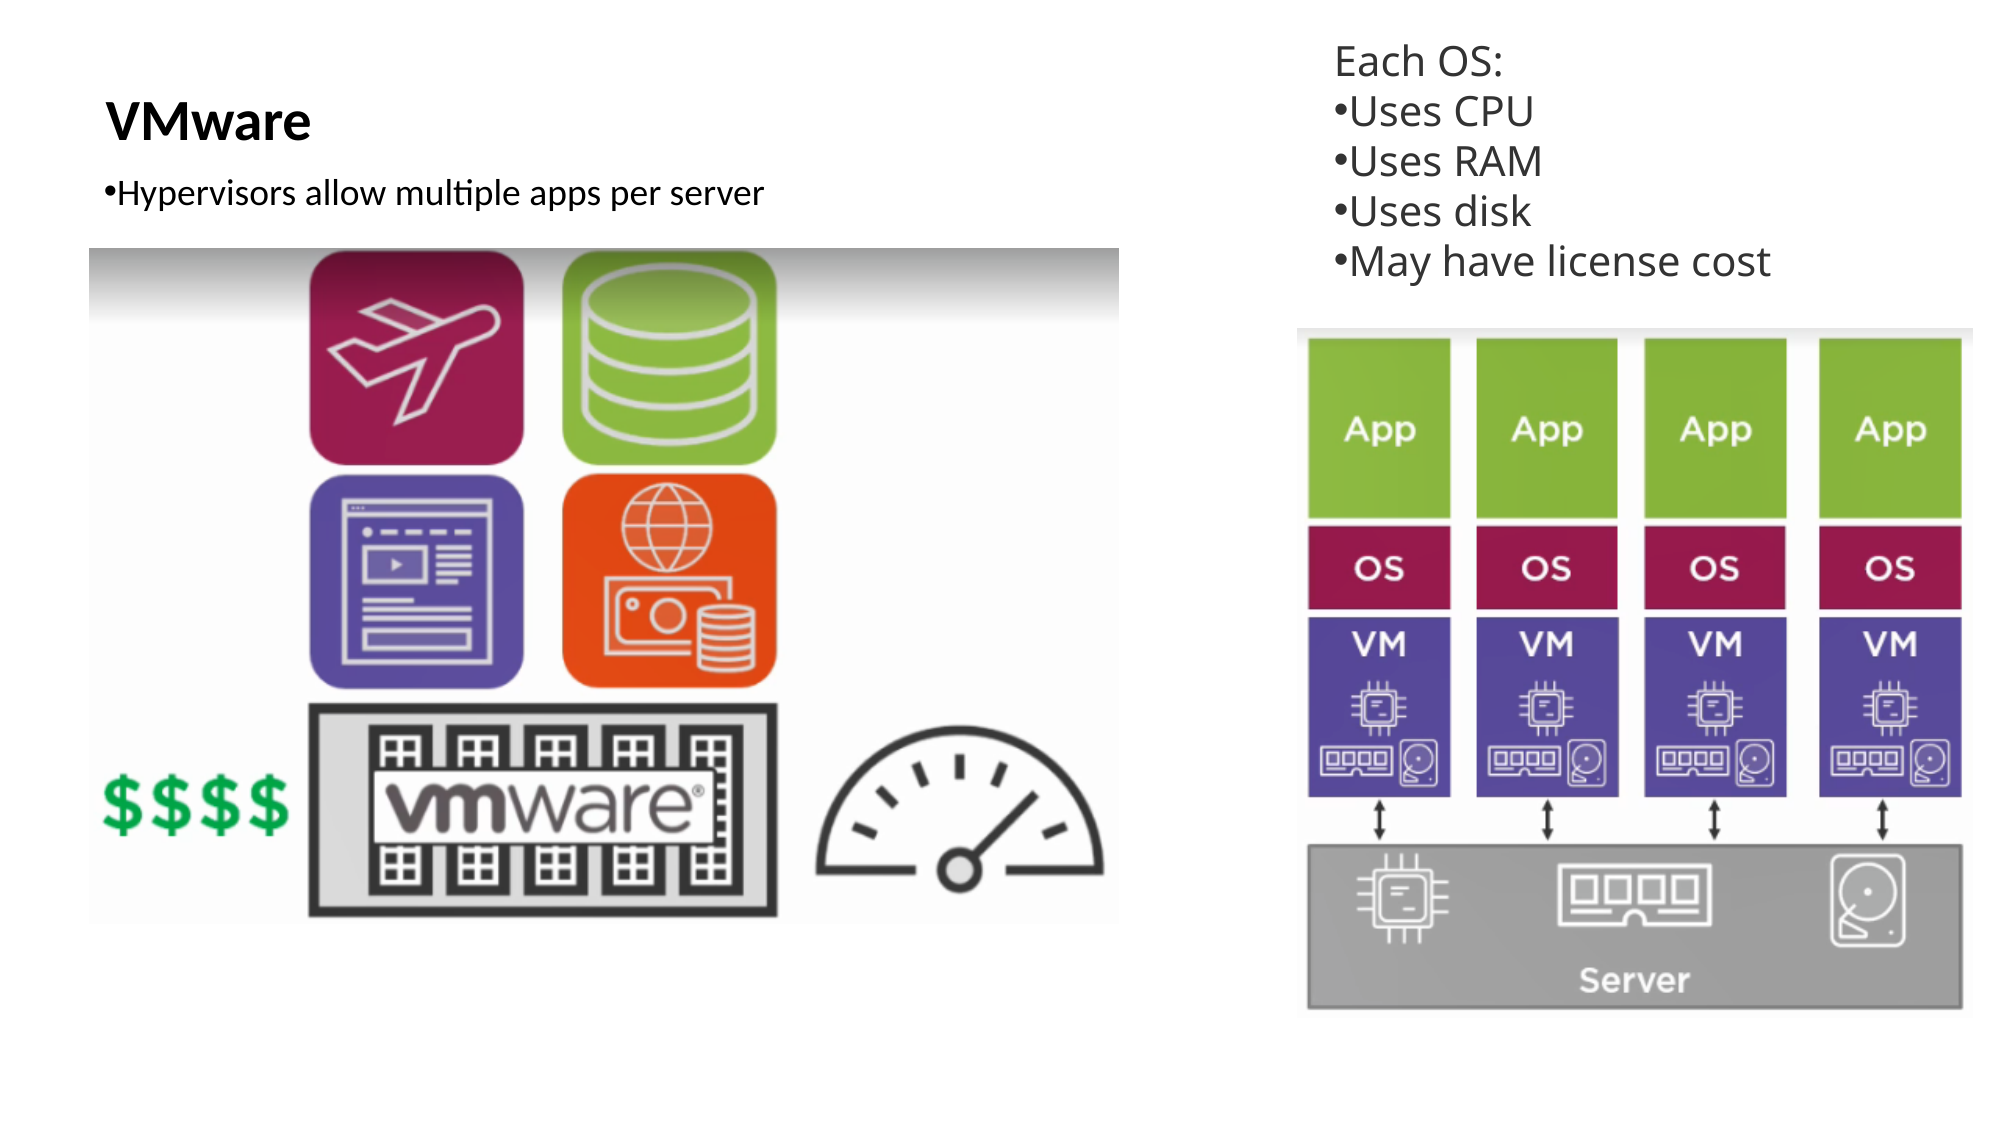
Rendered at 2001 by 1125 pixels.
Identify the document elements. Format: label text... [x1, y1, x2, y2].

picture [1297, 328, 1973, 1018]
picture [89, 248, 1119, 924]
text_box VMware [90, 75, 327, 160]
text_box Each OS: Uses CPU Uses RAM Uses disk May have license cost [1319, 27, 1911, 292]
text_box Hypervisors allow multiple apps per server [89, 160, 1090, 221]
